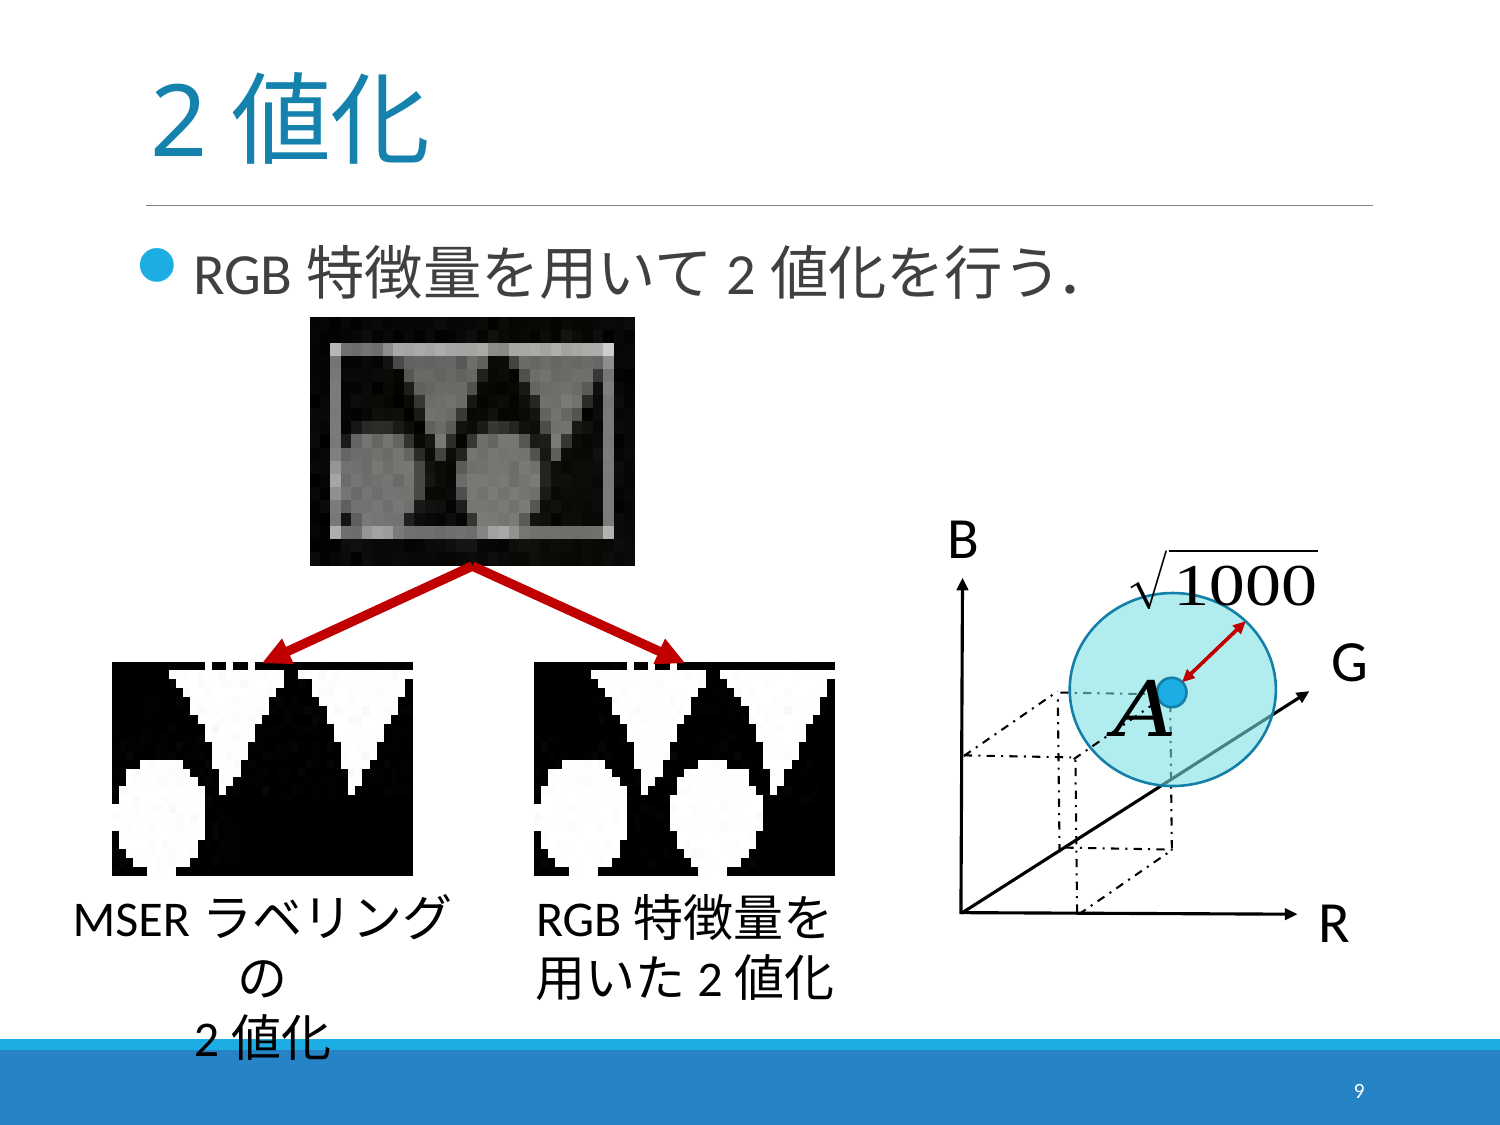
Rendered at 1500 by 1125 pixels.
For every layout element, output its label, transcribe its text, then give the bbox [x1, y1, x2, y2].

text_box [471, 565, 686, 664]
picture [534, 662, 836, 877]
picture [310, 316, 635, 565]
text_box MSERラベリングの 2値化 [52, 879, 473, 1074]
picture [111, 662, 413, 877]
list RGB特徴量を用いて2値化を行う． [135, 237, 1373, 963]
text_box RGB特徴量を 用いた2値化 [500, 879, 869, 1014]
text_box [925, 492, 1389, 964]
title 2値化 [135, 44, 1373, 185]
slide_number 9 [1218, 1059, 1380, 1120]
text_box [261, 565, 471, 664]
